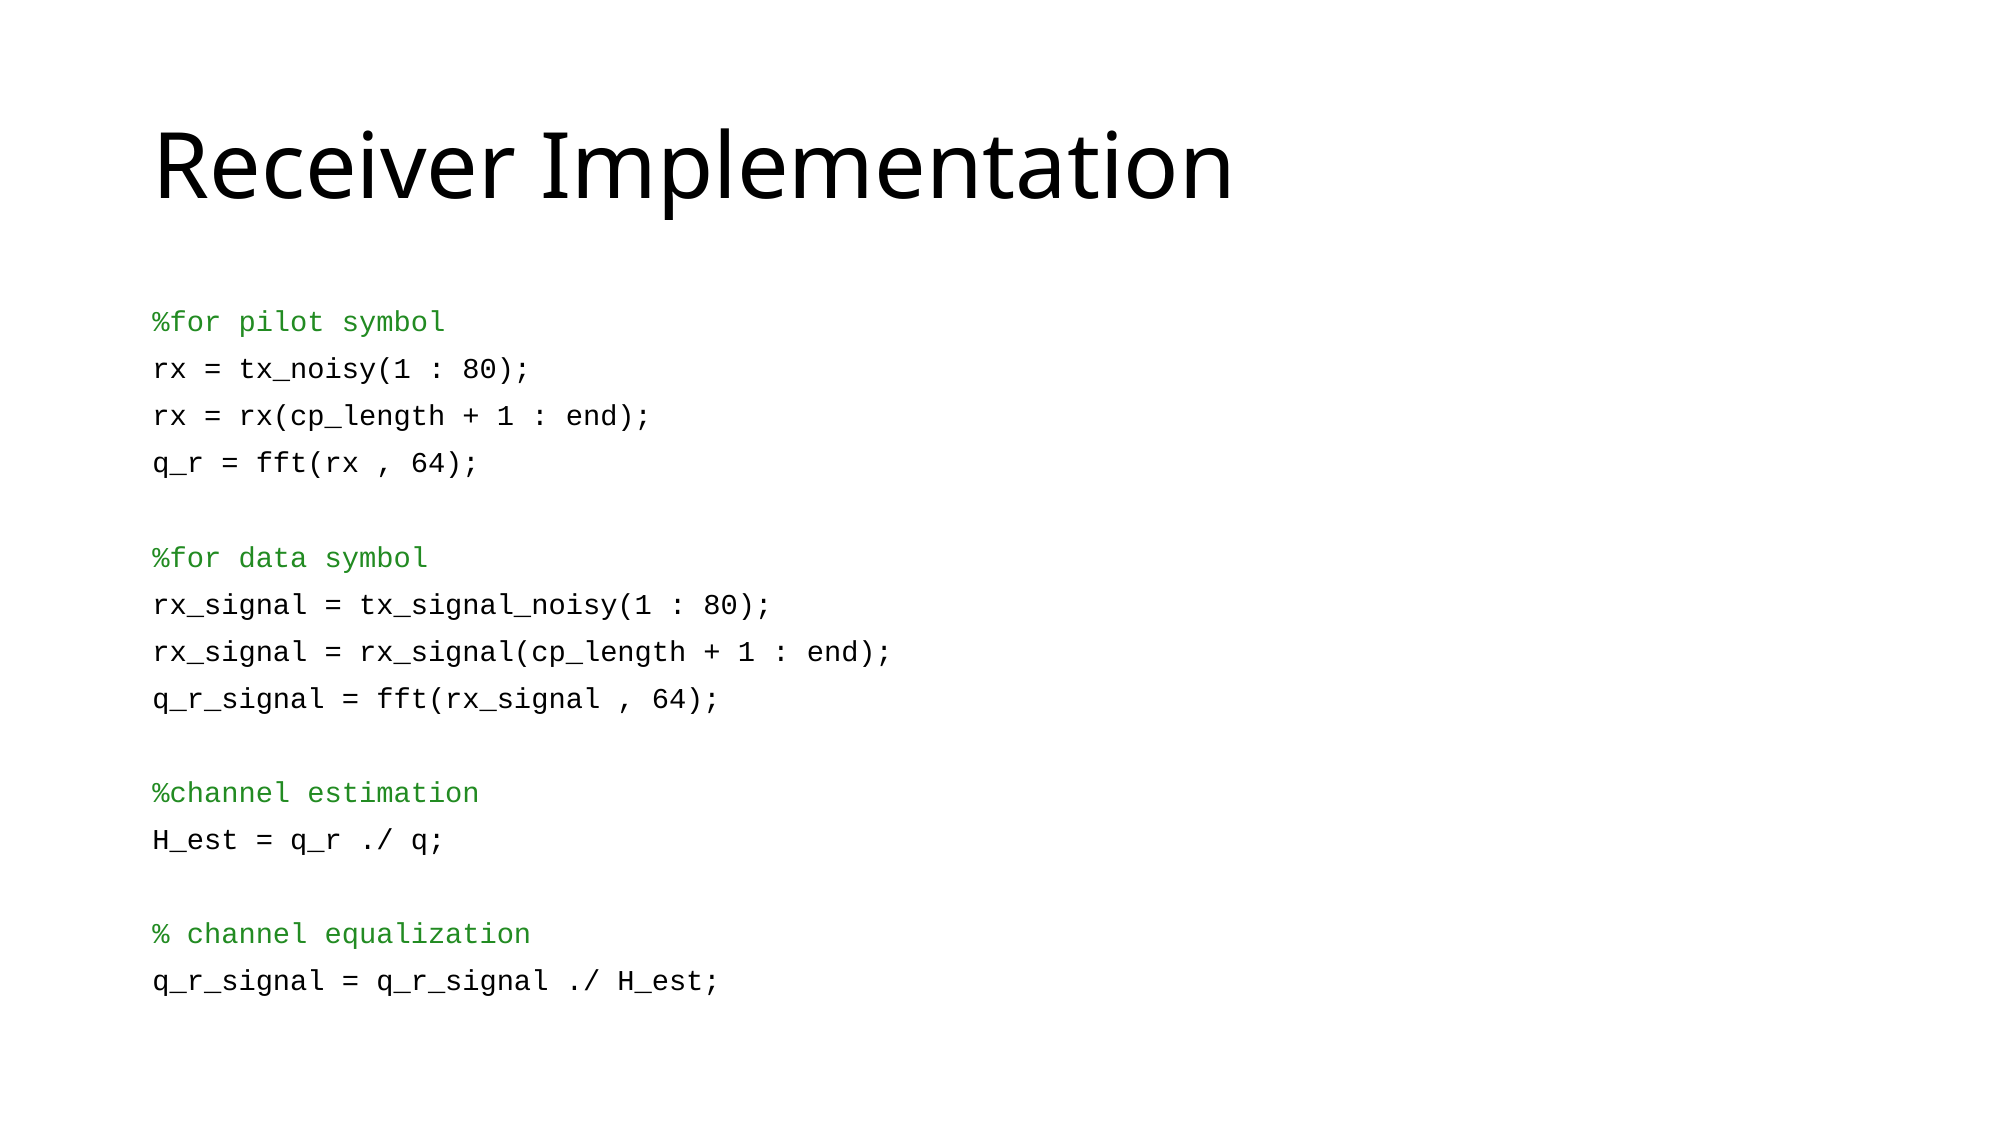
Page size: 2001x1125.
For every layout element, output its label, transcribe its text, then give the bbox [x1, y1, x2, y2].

title Receiver Implementation [137, 59, 1863, 278]
list %for pilot symbol rx = tx_noisy(1 : 80); rx = rx(cp_length + 1 : end); q_r = fft(rx , 64); %for data symbol rx_signal = tx_signal_noisy(1 : 80); rx_signal = rx_signal(cp_length + 1 : end); q_r_signal = fft(rx_signal , 64); %channel estimation H_est = q_r ./ q; % channel equalization q_r_signal = q_r_signal ./ H_est; [137, 299, 1863, 1014]
